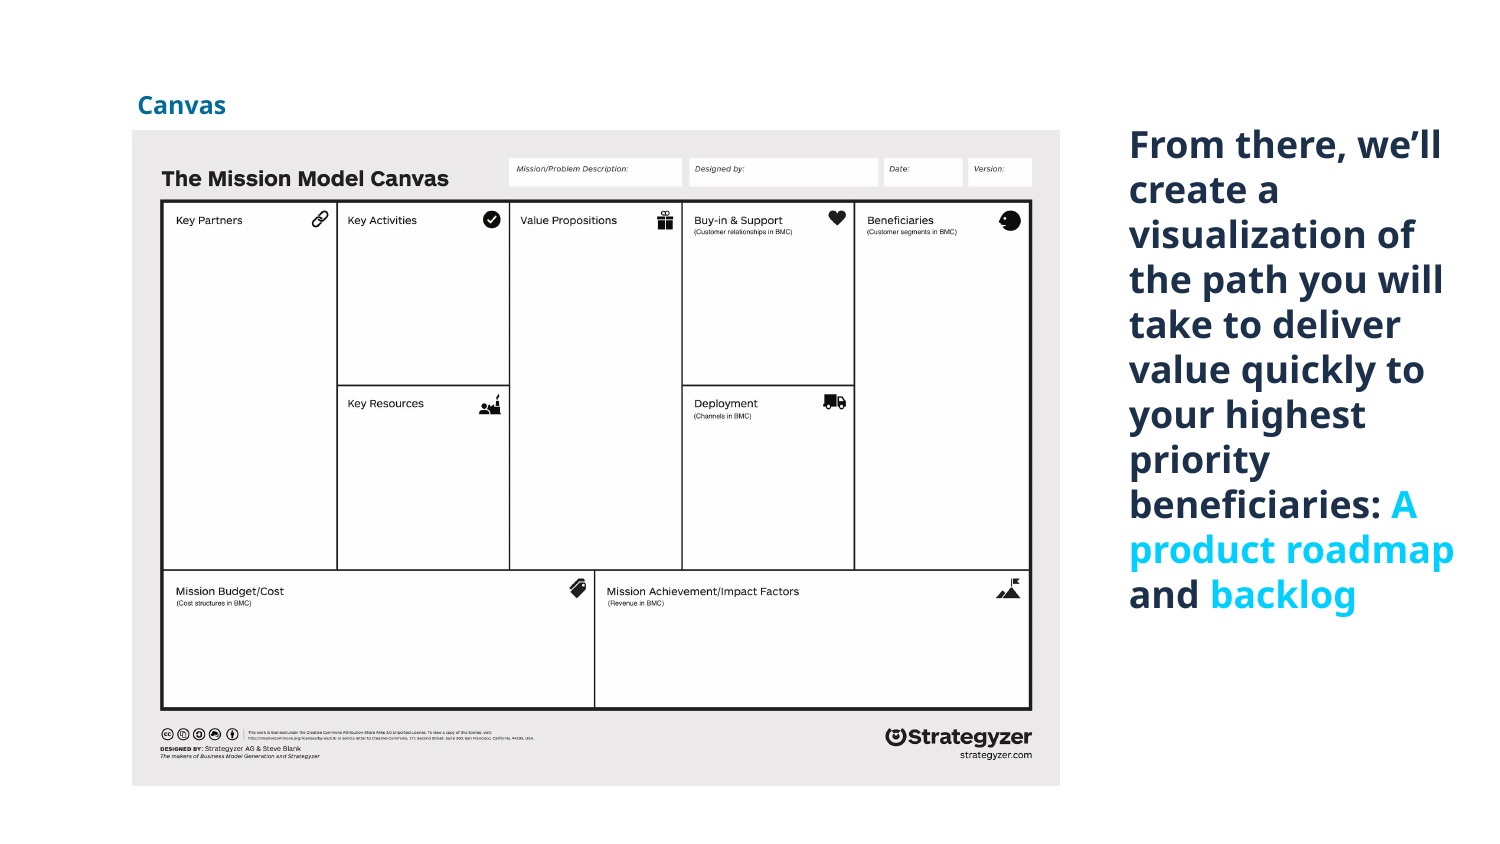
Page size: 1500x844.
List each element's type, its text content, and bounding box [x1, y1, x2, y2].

text_box From there, we’ll create a visualization of the path you will take to deliver value quickly to your highest priority beneficiaries: A product roadmap and backlog [1113, 105, 1474, 819]
picture [132, 130, 1060, 787]
subtitle Canvas [122, 47, 946, 158]
